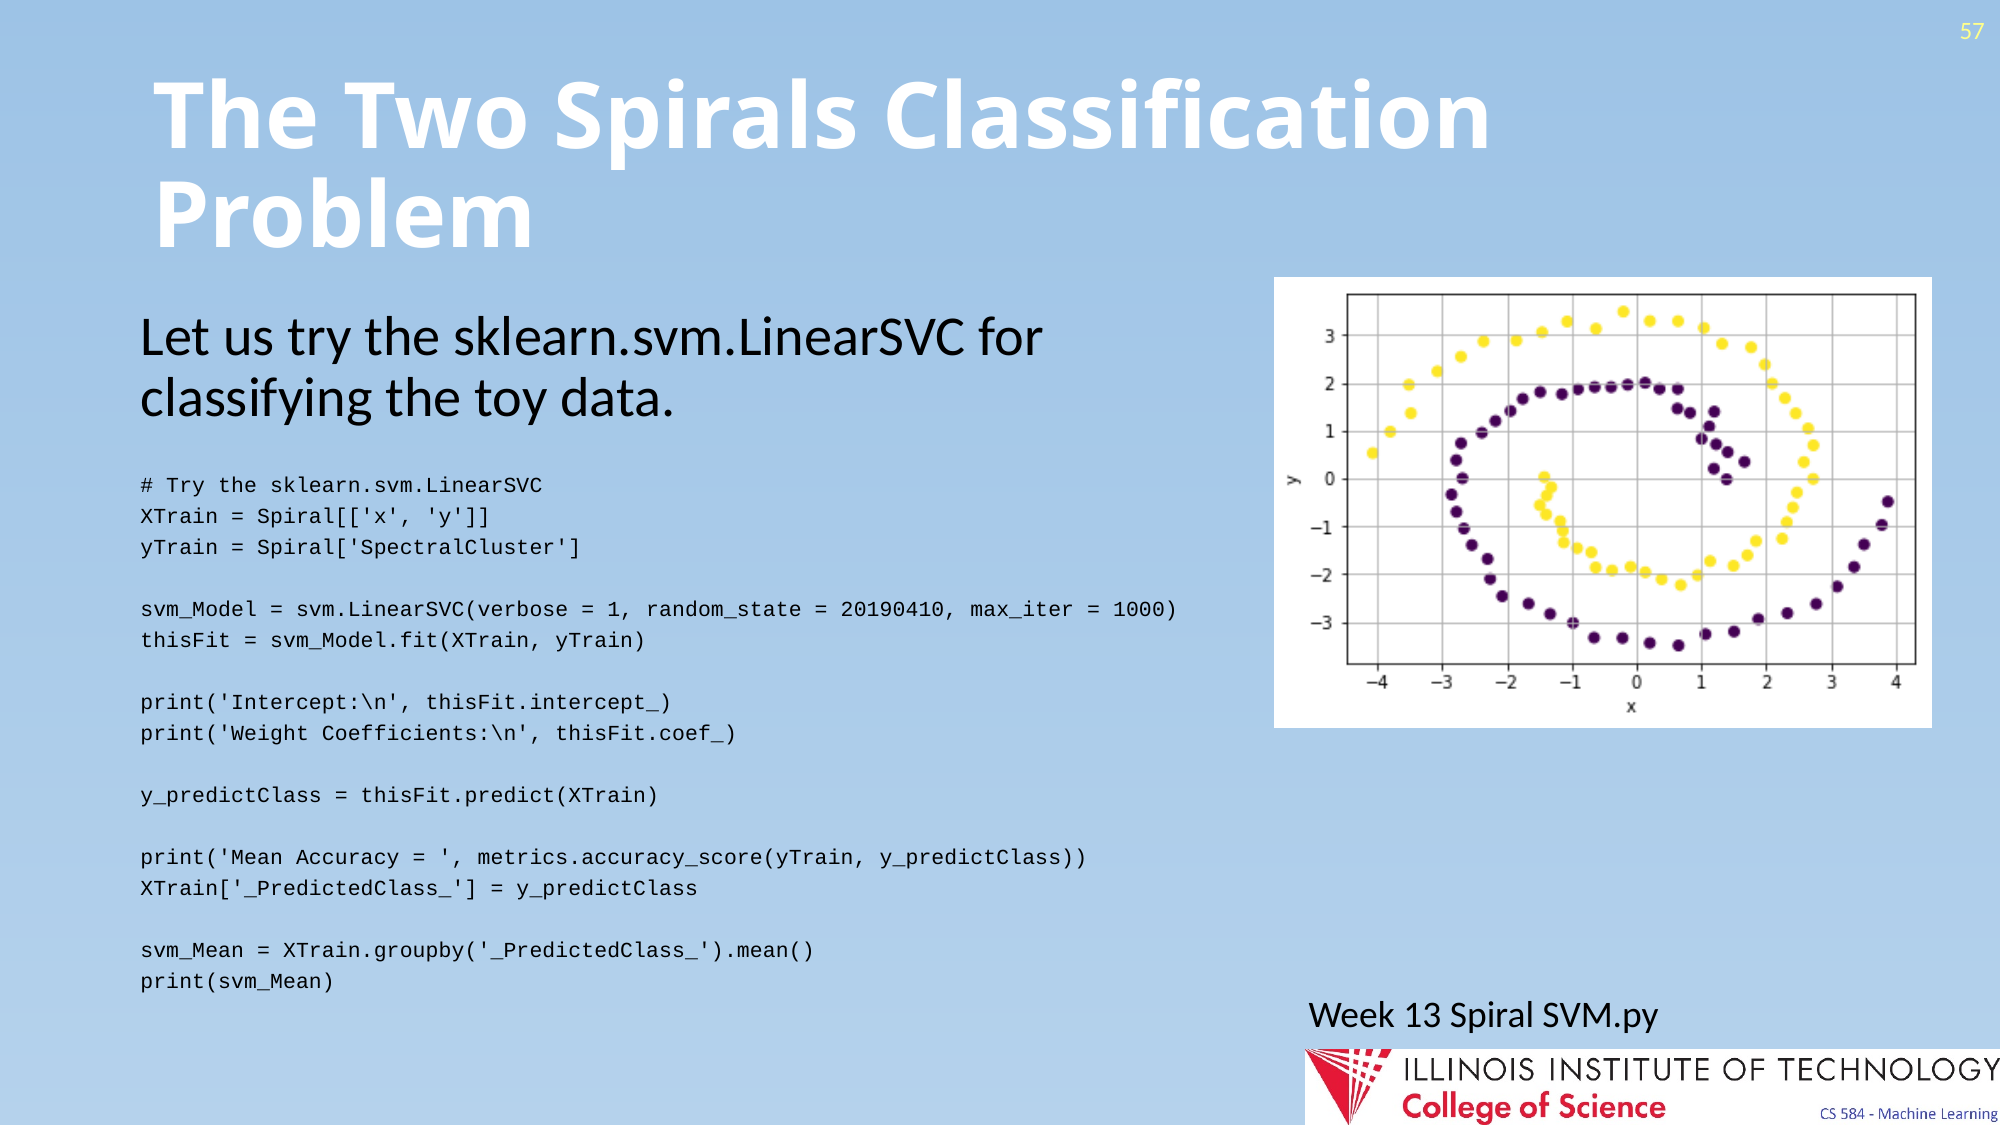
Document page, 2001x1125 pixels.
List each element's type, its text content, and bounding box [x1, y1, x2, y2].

text_box Week 13 Spiral SVM.py [1293, 982, 1674, 1043]
title The Two Spirals Classification Problem [137, 59, 1863, 278]
picture [1274, 277, 1932, 728]
picture [1305, 1049, 2000, 1125]
list Let us try the sklearn.svm.LinearSVC for classifying the toy data. # Try the sklearn.svm.LinearSVC XTrain = Spiral[['x', 'y']] yTrain = Spiral['SpectralCluster'] svm_Model = svm.LinearSVC(verbose = 1, random_state = 20190410, max_iter = 1000) thisFit = svm_Model.fit(XTrain, yTrain) print('Intercept:\n', thisFit.intercept_) print('Weight Coefficients:\n', thisFit.coef_) y_predictClass = thisFit.predict(XTrain) print('Mean Accuracy = ', metrics.accuracy_score(yTrain, y_predictClass)) XTrain['_PredictedClass_'] = y_predictClass svm_Mean = XTrain.groupby('_PredictedClass_').mean() print(svm_Mean) [125, 299, 1233, 1014]
slide_number 57 [1550, 0, 2000, 60]
